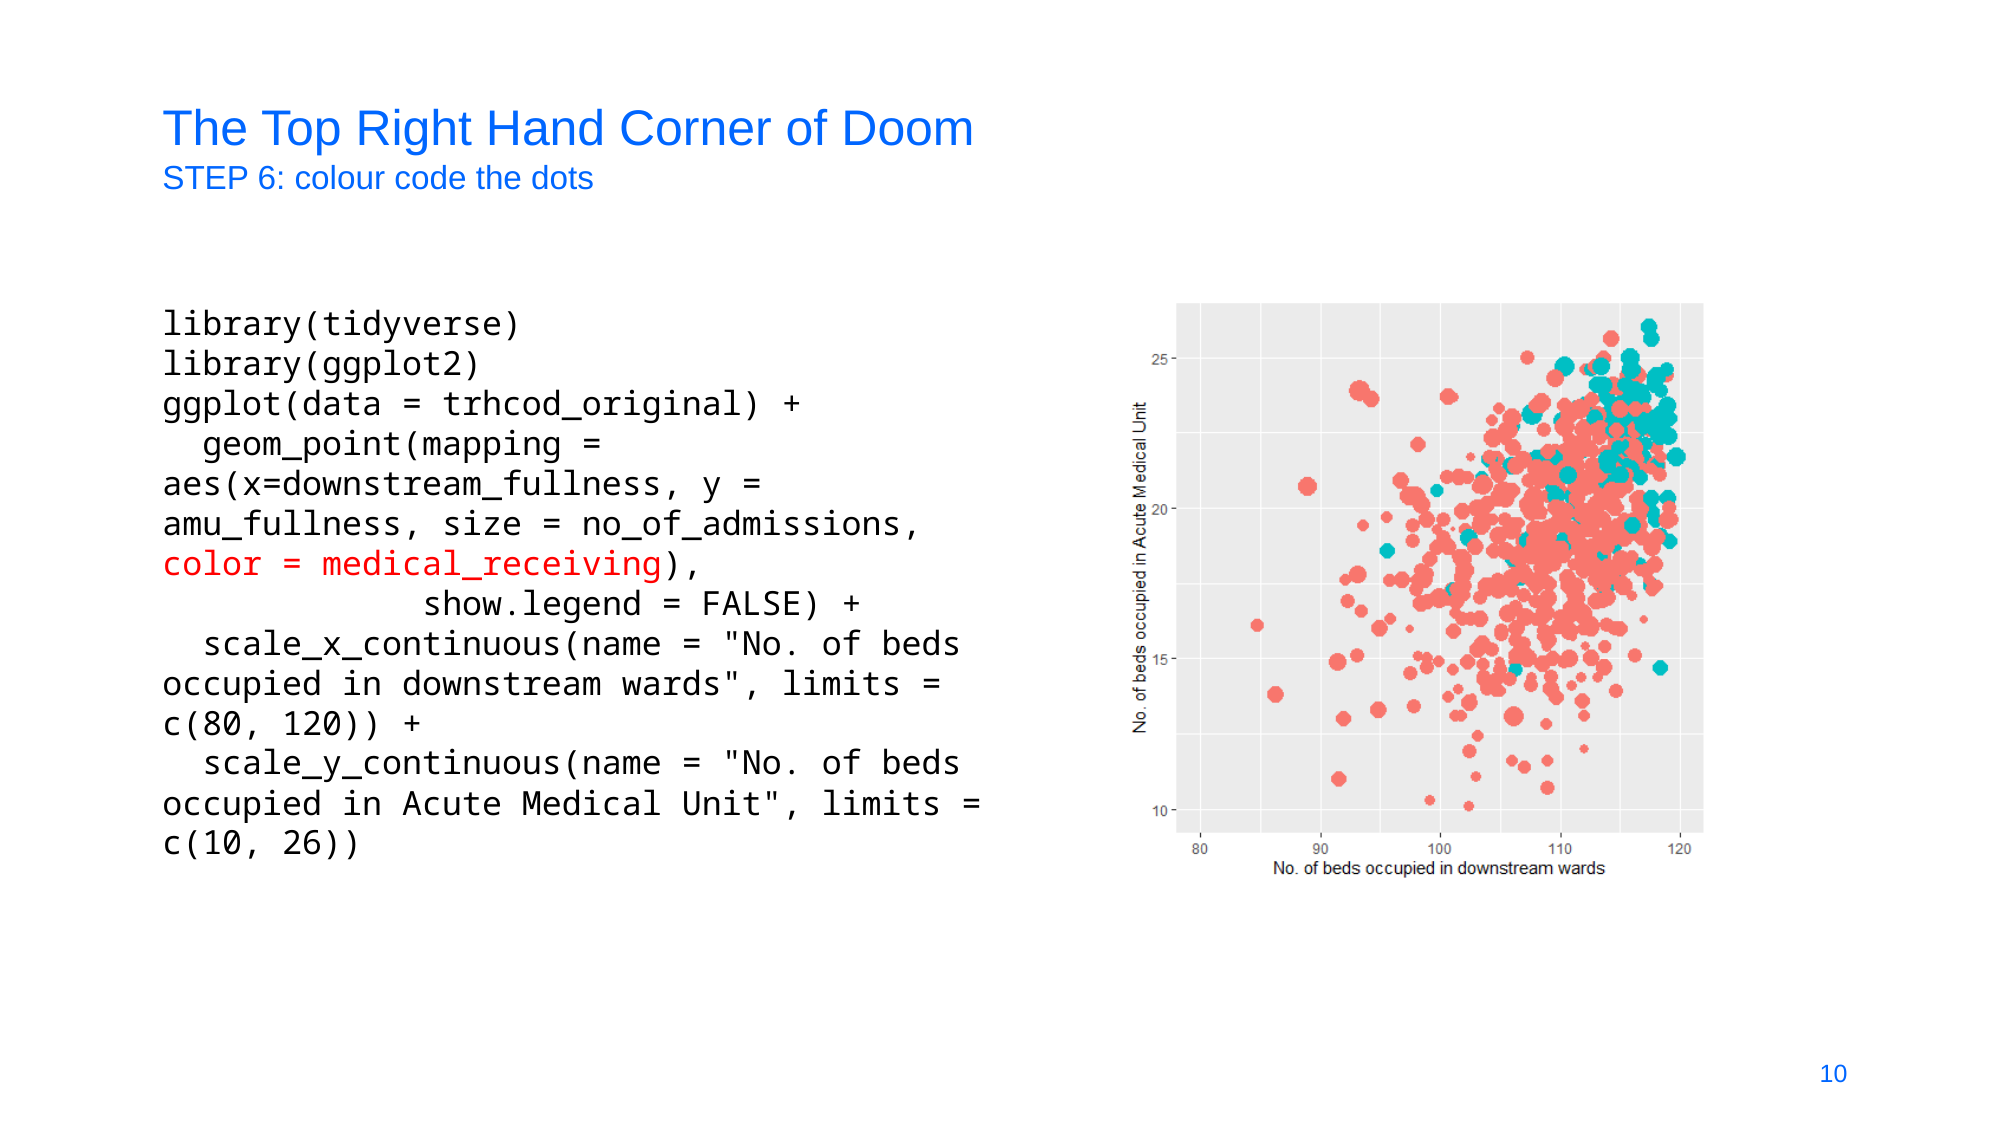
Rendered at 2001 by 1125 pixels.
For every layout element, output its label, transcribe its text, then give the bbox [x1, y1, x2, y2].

text_box library(tidyverse) library(ggplot2) ggplot(data = trhcod_original) + geom_point(mapping = aes(x=downstream_fullness, y = amu_fullness, size = no_of_admissions, color = medical_receiving), show.legend = FALSE) + scale_x_continuous(name = "No. of beds occupied in downstream wards", limits = c(80, 120)) + scale_y_continuous(name = "No. of beds occupied in Acute Medical Unit", limits = c(10, 26)) [147, 295, 1034, 932]
slide_number 10 [1412, 1042, 1863, 1103]
text_box The Top Right Hand Corner of Doom STEP 6: colour code the dots [147, 88, 1857, 204]
picture [1121, 295, 1713, 886]
